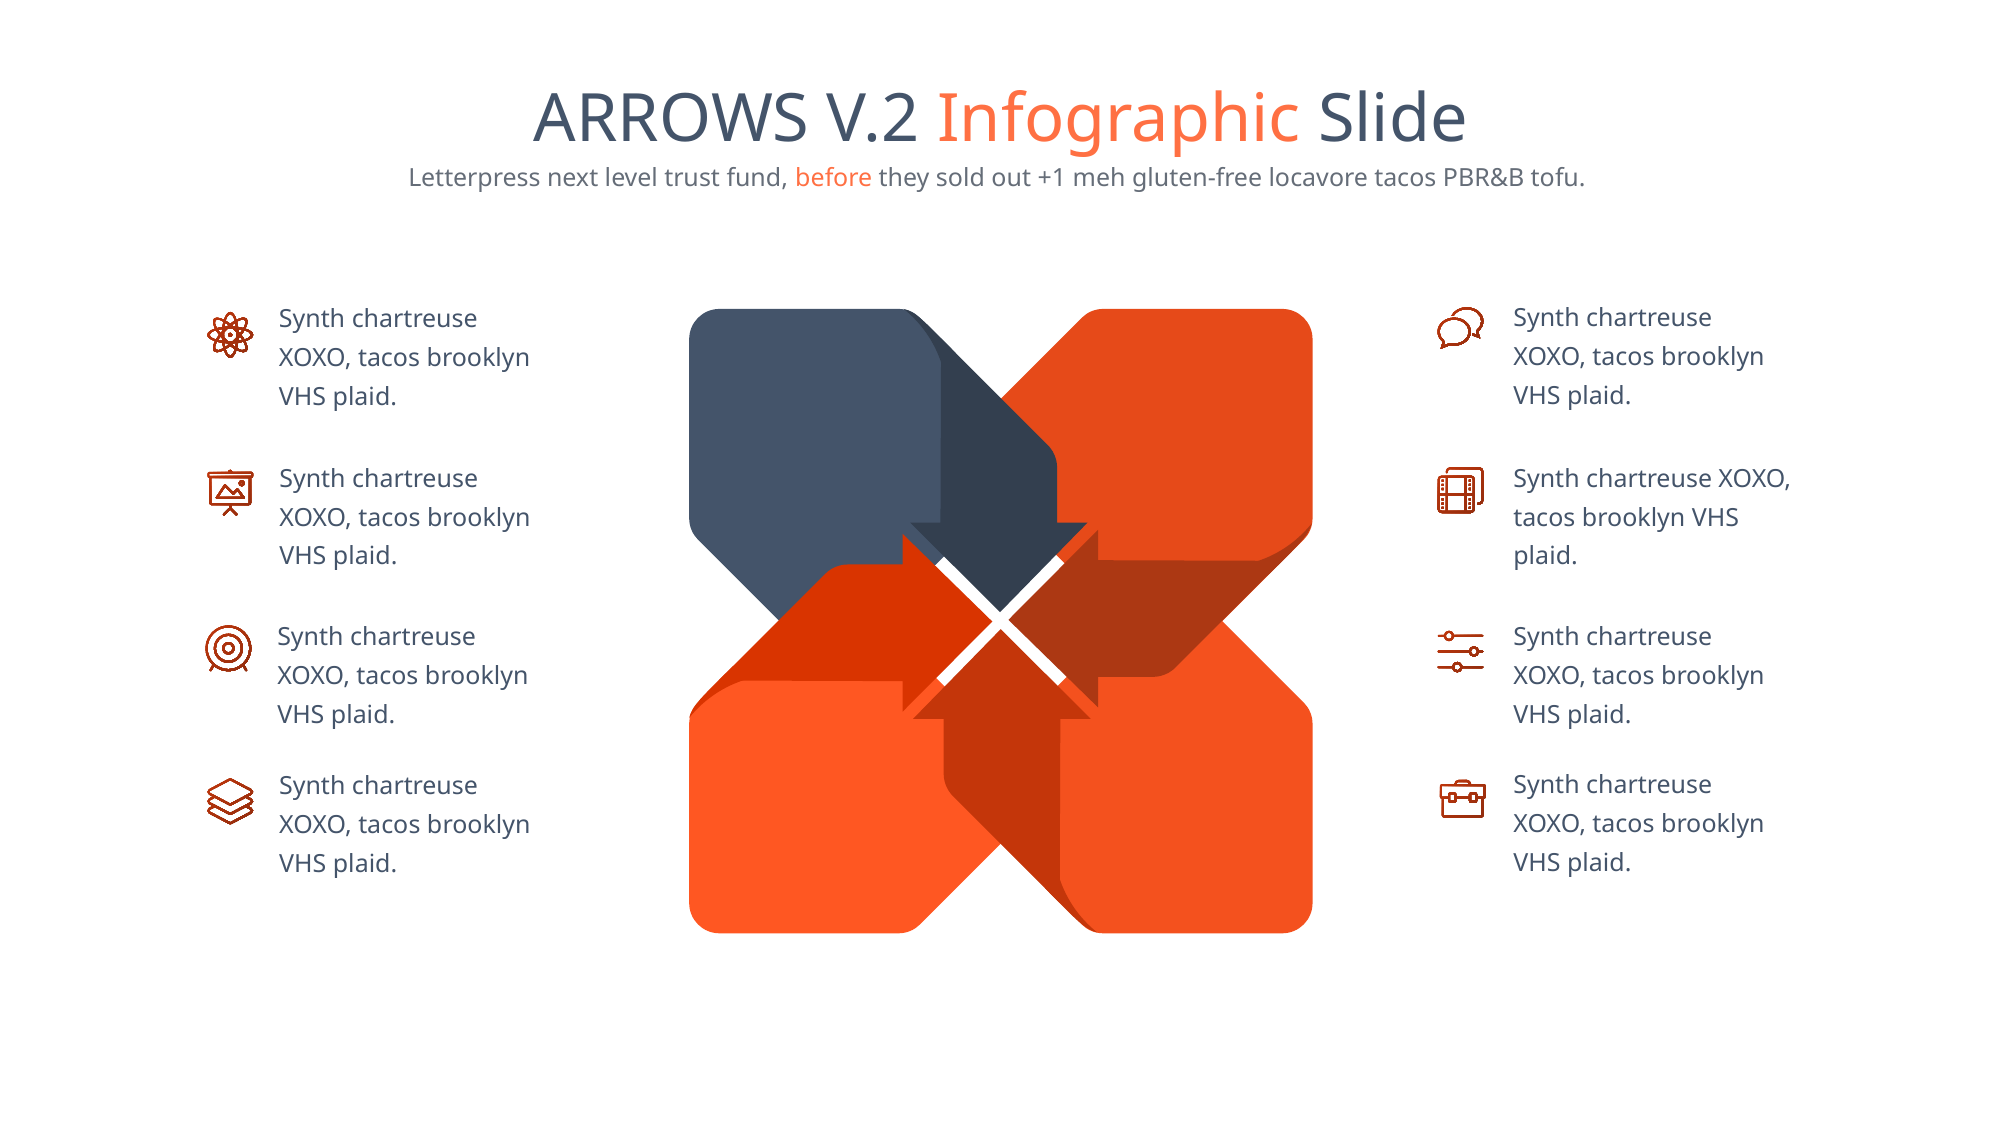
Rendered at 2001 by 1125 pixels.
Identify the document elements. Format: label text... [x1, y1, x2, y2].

text_box ARROWS V.2 Infographic Slide [381, 66, 1621, 162]
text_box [689, 308, 1313, 934]
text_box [207, 753, 569, 848]
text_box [1437, 445, 1808, 540]
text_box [205, 604, 567, 699]
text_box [1437, 285, 1793, 380]
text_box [1437, 604, 1789, 699]
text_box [207, 445, 557, 540]
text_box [1439, 752, 1793, 847]
text_box Letterpress next level trust fund, before they sold out +1 meh gluten-free locavore tacos PBR&B tofu. [393, 154, 1609, 199]
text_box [207, 286, 568, 381]
